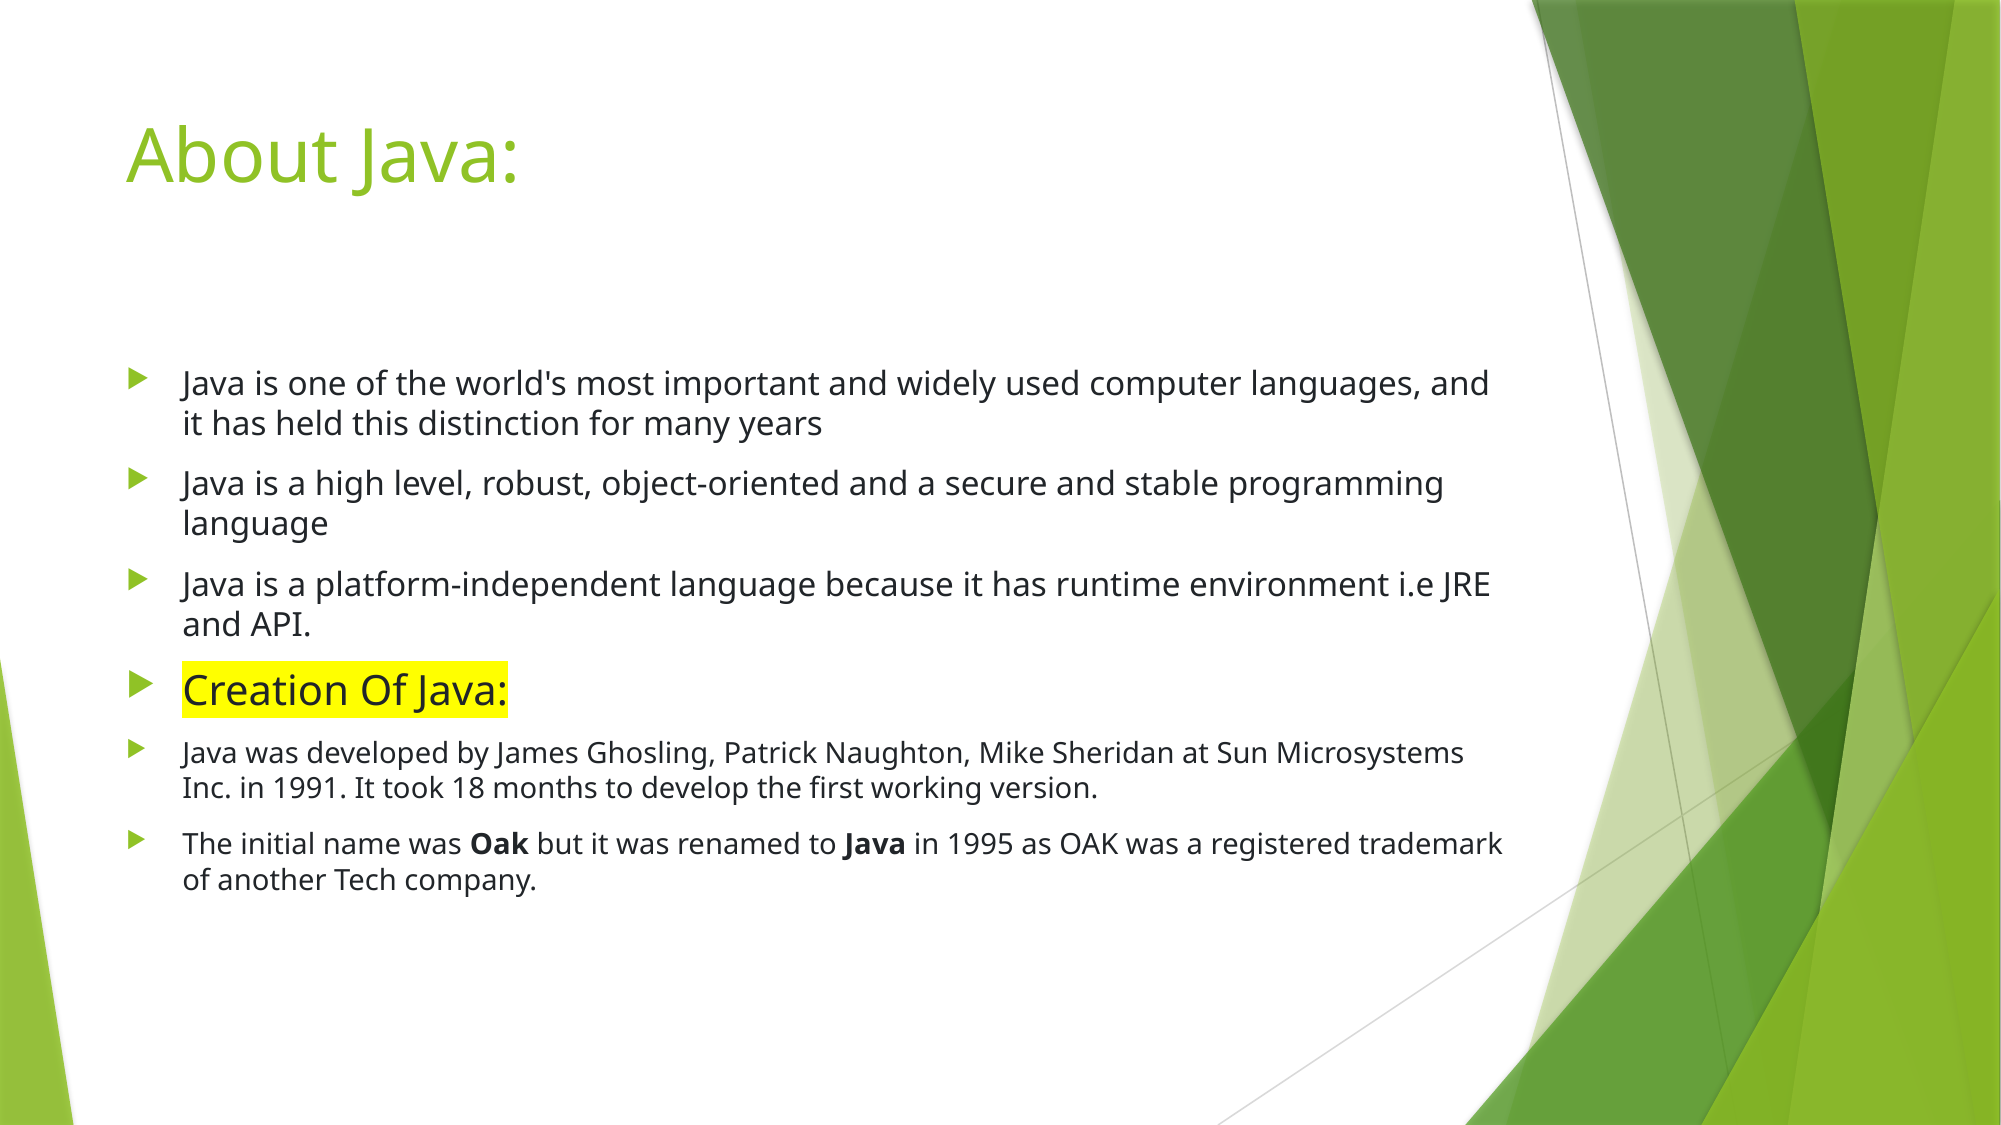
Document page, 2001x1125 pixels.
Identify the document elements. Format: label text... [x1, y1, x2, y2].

list Java is one of the world's most important and widely used computer languages, and it has held this distinction for many years Java is a high level, robust, object-oriented and a secure and stable programming language Java is a platform-independent language because it has runtime environment i.e JRE and API. Creation Of Java: Java was developed by James Ghosling, Patrick Naughton, Mike Sheridan at Sun Microsystems Inc. in 1991. It took 18 months to develop the first working version. The initial name was Oak but it was renamed to Java in 1995 as OAK was a registered trademark of another Tech company. [111, 354, 1522, 992]
title About Java: [111, 99, 1522, 317]
